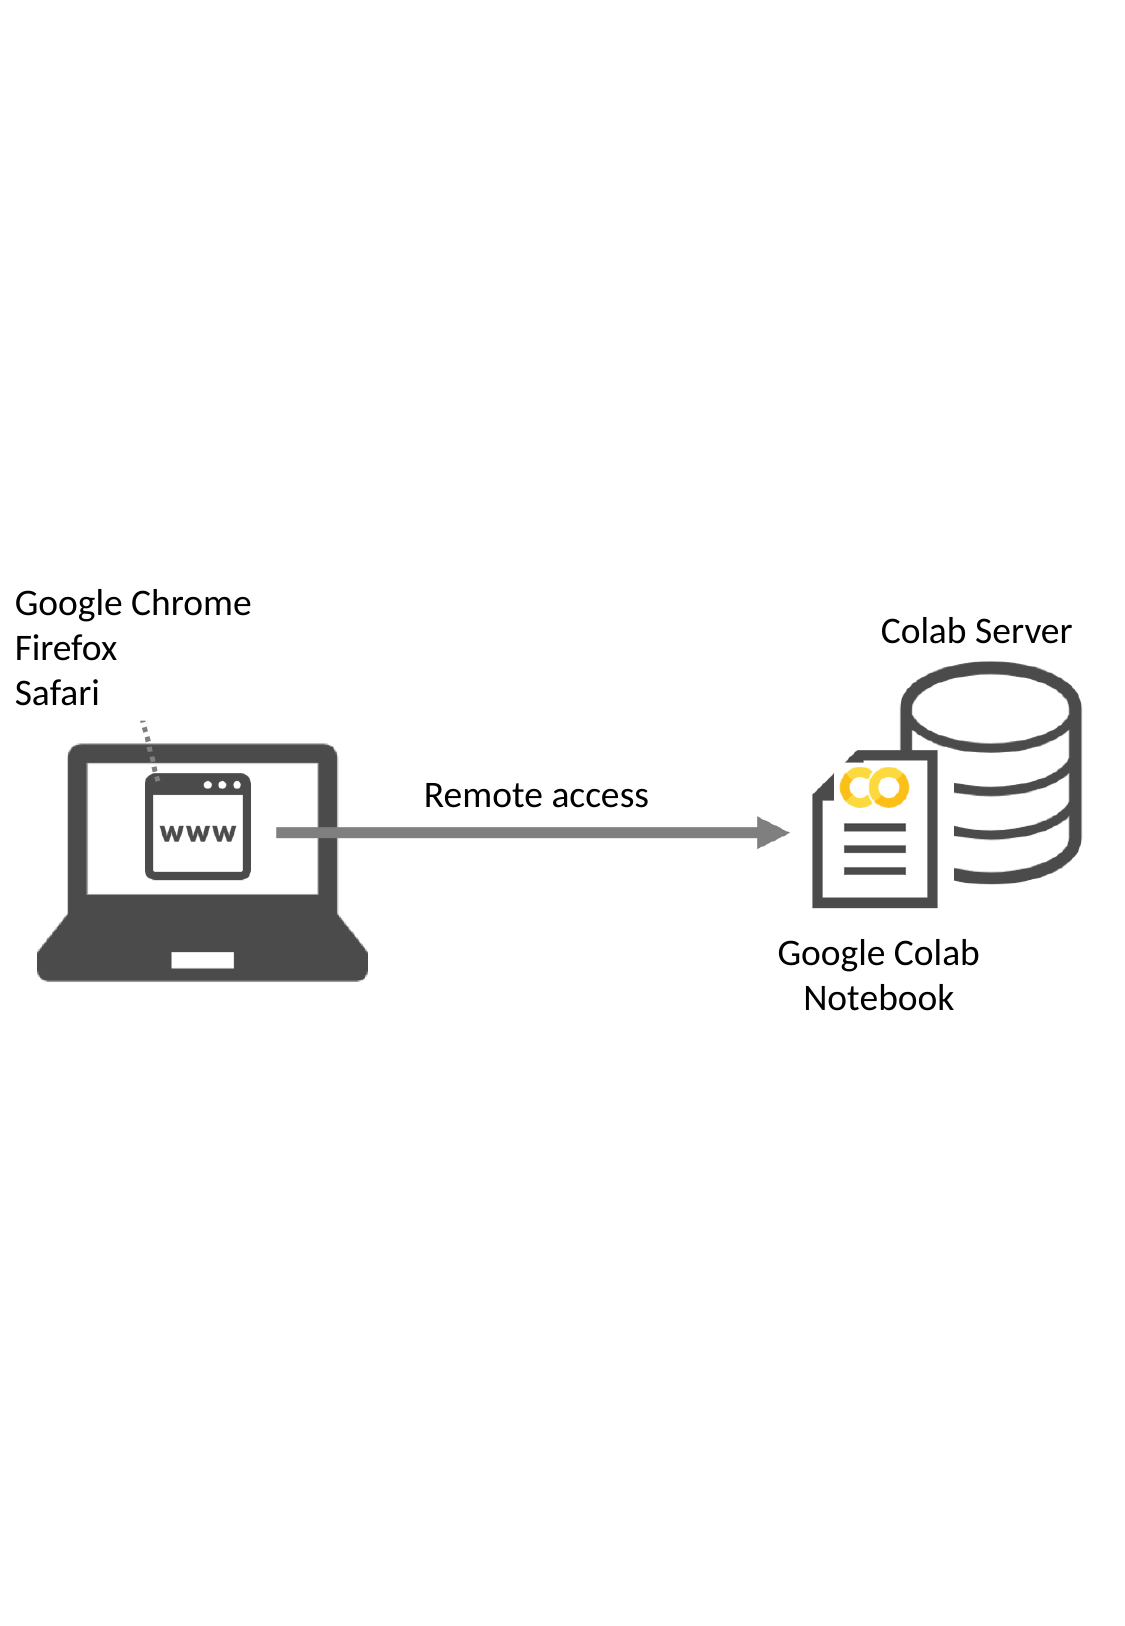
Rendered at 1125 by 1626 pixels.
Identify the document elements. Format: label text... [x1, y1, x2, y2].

text_box Google Chrome Firefox Safari [0, 570, 290, 598]
picture [0, 598, 1125, 1027]
